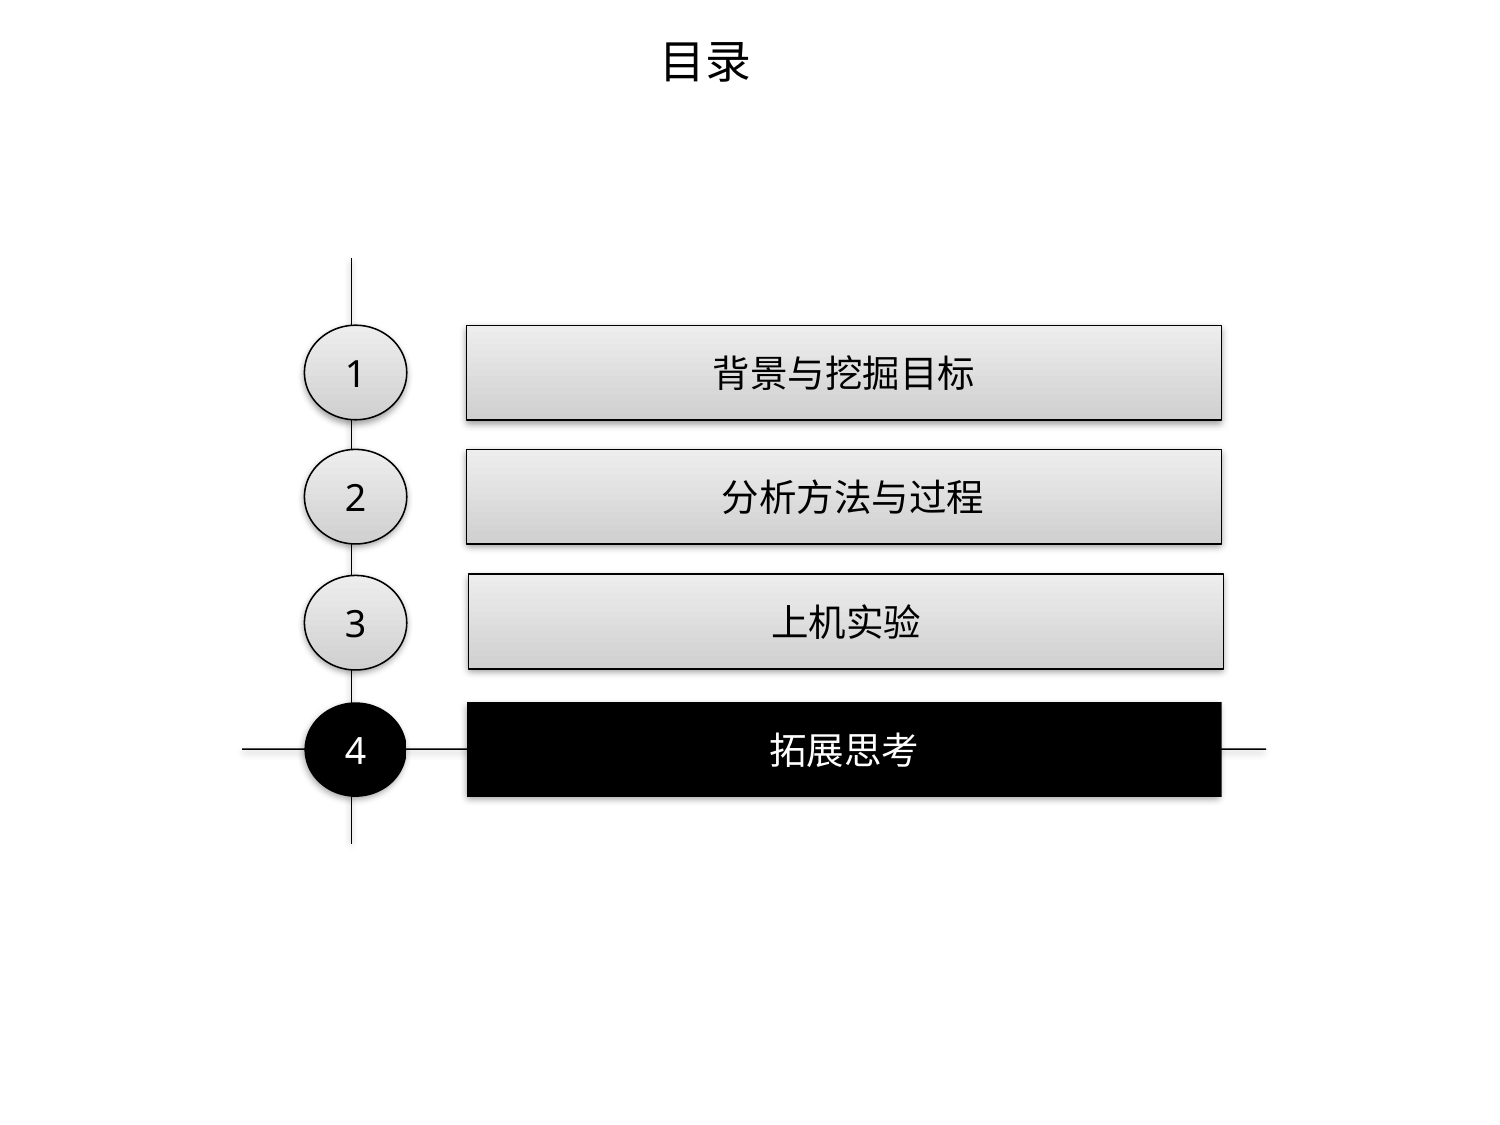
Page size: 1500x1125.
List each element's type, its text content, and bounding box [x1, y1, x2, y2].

text_box 背景与挖掘目标 [466, 325, 1222, 421]
text_box 分析方法与过程 [466, 449, 1222, 545]
text_box 上机实验 [468, 573, 1224, 670]
text_box 拓展思考 [466, 702, 1222, 797]
text_box 1 [303, 324, 408, 421]
title 目录 [23, 25, 1388, 97]
text_box 4 [304, 702, 407, 797]
text_box 3 [303, 574, 408, 671]
text_box 2 [303, 448, 408, 545]
